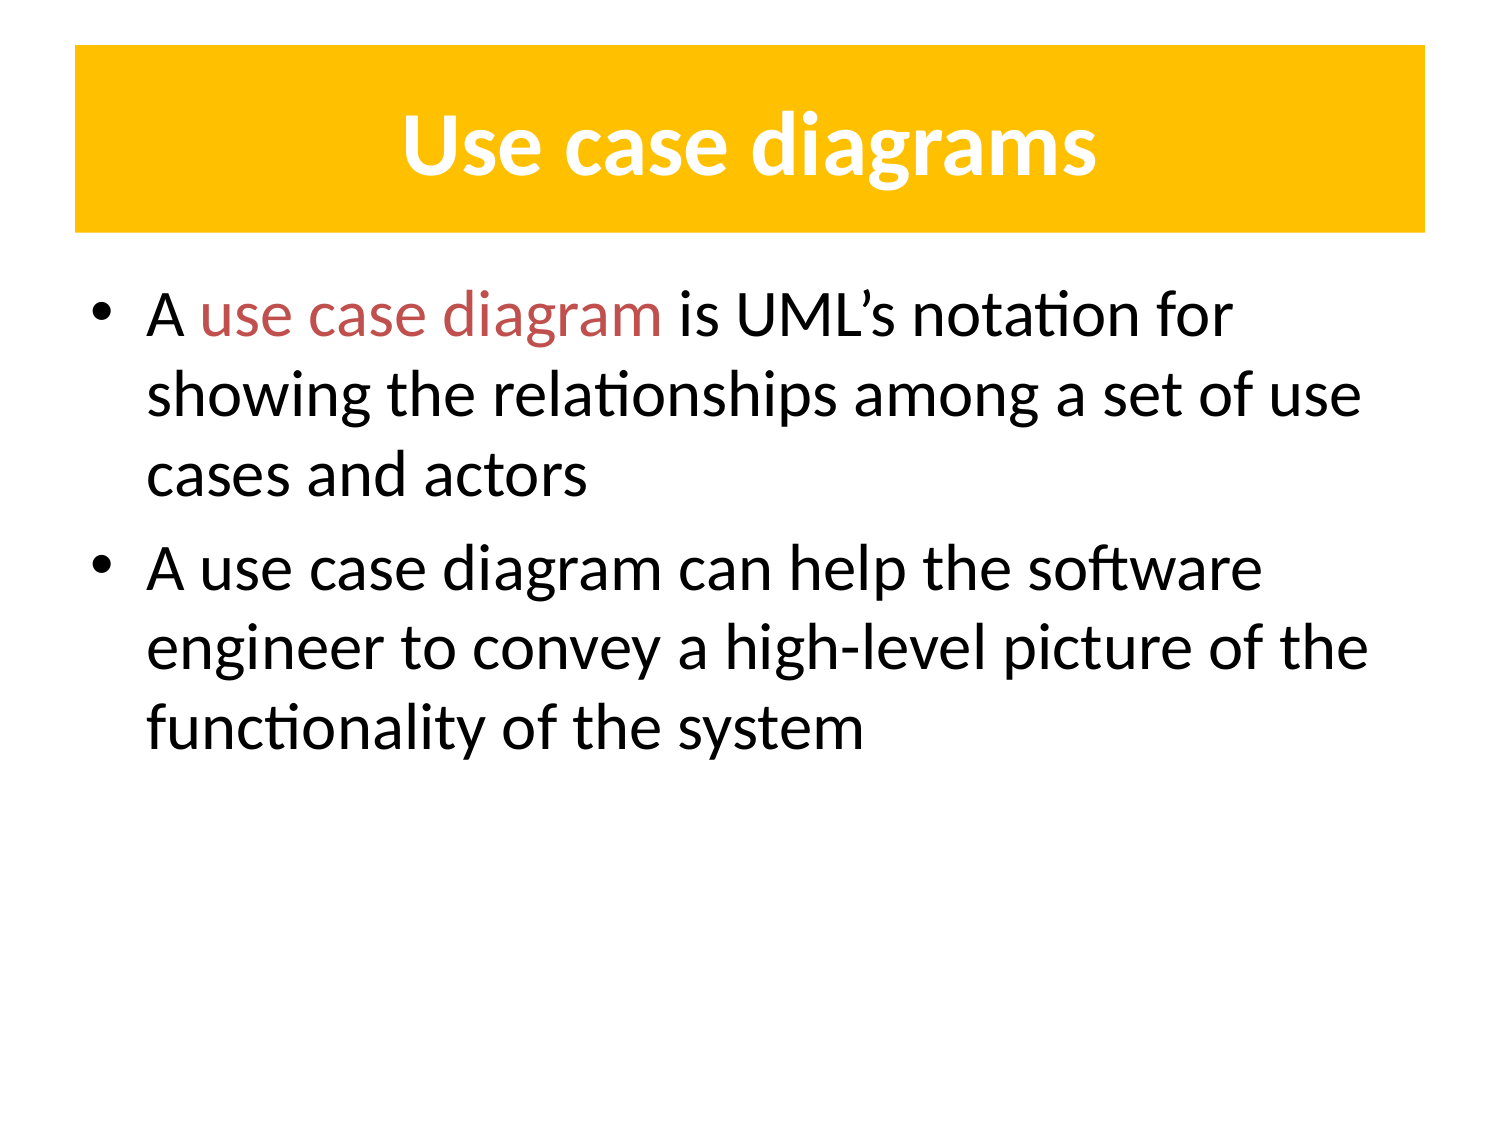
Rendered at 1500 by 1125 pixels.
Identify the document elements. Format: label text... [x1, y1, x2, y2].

title Use case diagrams [75, 45, 1425, 233]
list A use case diagram is UML’s notation for showing the relationships among a set of use cases and actors A use case diagram can help the software engineer to convey a high-level picture of the functionality of the system [75, 262, 1425, 1005]
